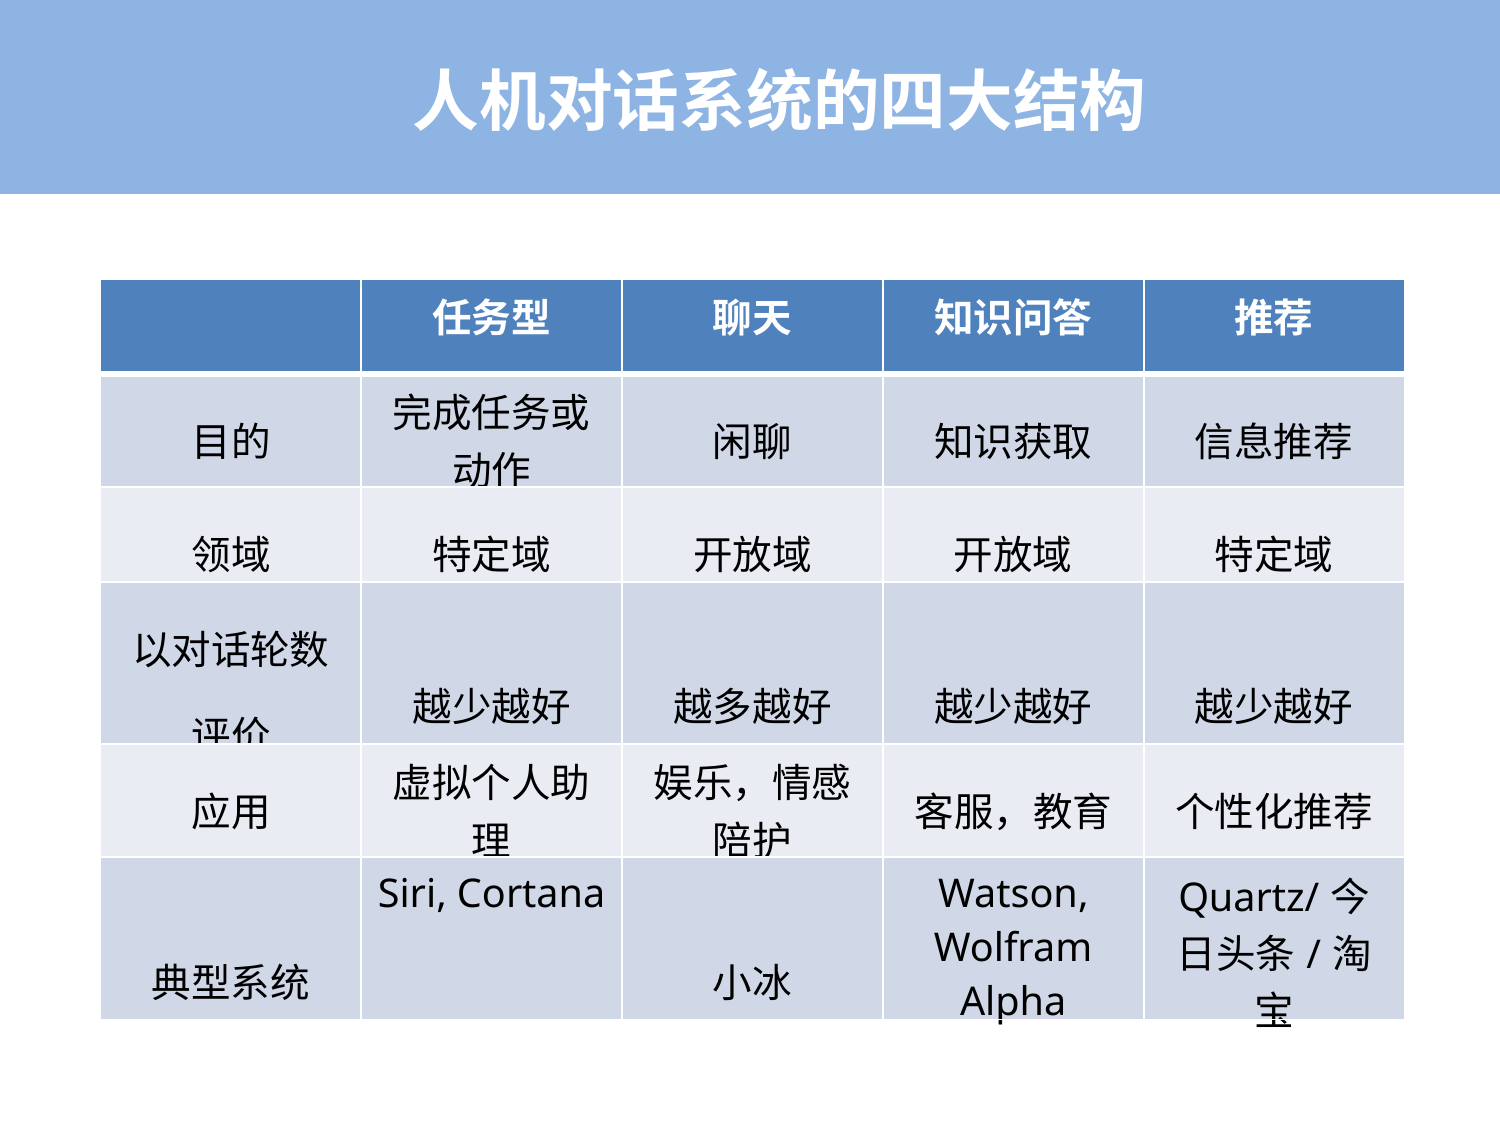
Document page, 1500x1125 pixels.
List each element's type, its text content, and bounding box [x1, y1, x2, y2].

table_cell 特定域 [362, 488, 621, 581]
table_cell 闲聊 [623, 377, 882, 486]
table_cell 完成任务或动作 [362, 377, 621, 486]
table_header 推荐 [1145, 280, 1404, 371]
table_cell Siri, Cortana [362, 858, 621, 1019]
table_cell 以对话轮数评价 [101, 583, 360, 743]
table_header 知识问答 [884, 280, 1143, 371]
table_cell 虚拟个人助理 [362, 745, 621, 856]
table_cell 越多越好 [623, 583, 882, 743]
table_cell 开放域 [623, 488, 882, 581]
table_header 聊天 [623, 280, 882, 371]
table_cell 越少越好 [1145, 583, 1404, 743]
table_cell 应用 [101, 745, 360, 856]
table_cell 客服，教育 [884, 745, 1143, 856]
table_header [101, 280, 360, 371]
table_cell 领域 [101, 488, 360, 581]
table_cell 越少越好 [362, 583, 621, 743]
table_cell 越少越好 [884, 583, 1143, 743]
table_cell Quartz/今日头条/淘宝 [1145, 858, 1404, 1019]
table_cell 开放域 [884, 488, 1143, 581]
table_cell 娱乐，情感陪护 [623, 745, 882, 856]
table_cell 知识获取 [884, 377, 1143, 486]
table_header 任务型 [362, 280, 621, 371]
table_cell 信息推荐 [1145, 377, 1404, 486]
text_box [200, 194, 251, 202]
table_cell 特定域 [1145, 488, 1404, 581]
table_cell 小冰 [623, 858, 882, 1019]
table_cell 个性化推荐 [1145, 745, 1404, 856]
text_box 人机对话系统的四大结构 [398, 51, 1223, 146]
table_cell 目的 [101, 377, 360, 486]
text_box [0, 0, 1500, 194]
table_cell 典型系统 [101, 858, 360, 1019]
table_cell Watson, Wolfram Alpha [884, 858, 1143, 1019]
